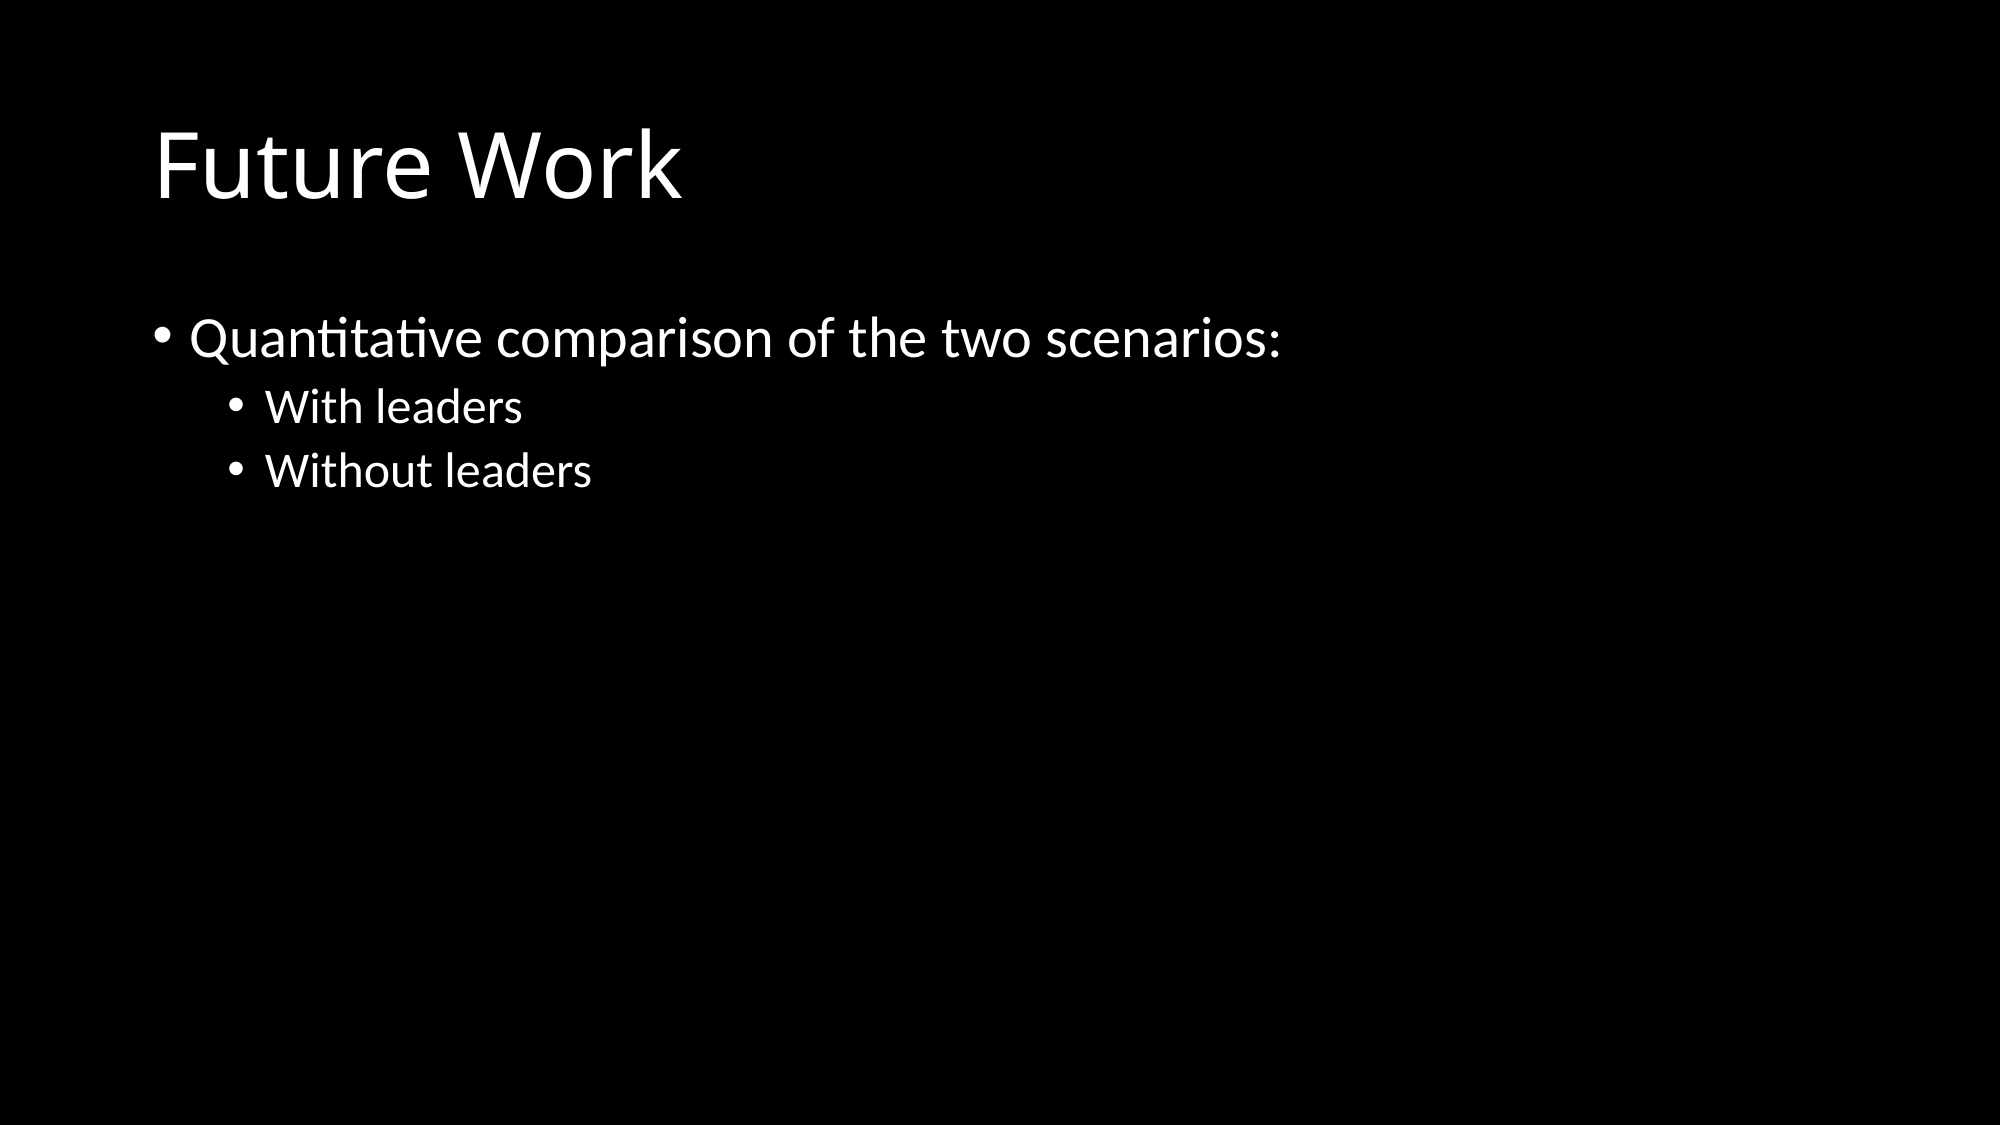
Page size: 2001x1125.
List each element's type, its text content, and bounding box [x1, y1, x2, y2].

list Quantitative comparison of the two scenarios: With leaders Without leaders [137, 299, 1863, 1014]
title Future Work [137, 59, 1863, 278]
